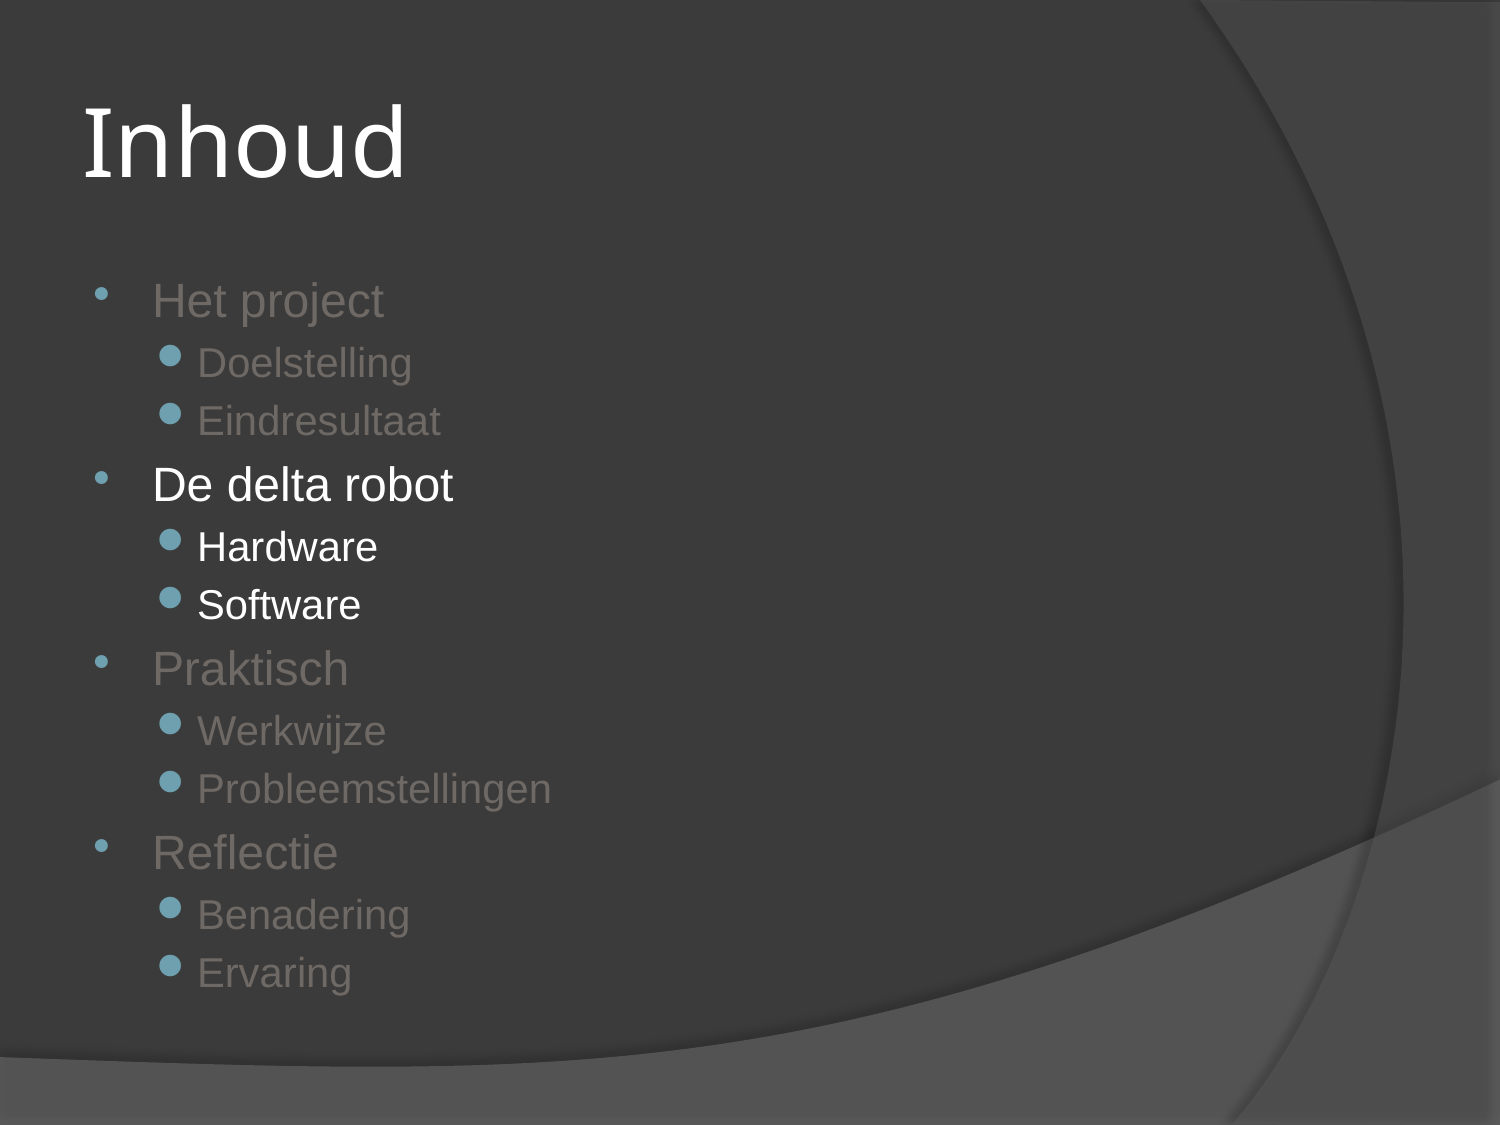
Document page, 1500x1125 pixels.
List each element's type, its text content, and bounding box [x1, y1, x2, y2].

title Inhoud [75, 45, 1300, 233]
list Het project Doelstelling Eindresultaat De delta robot Hardware Software Praktisch Werkwijze Probleemstellingen Reflectie Benadering Ervaring [75, 262, 1300, 1005]
